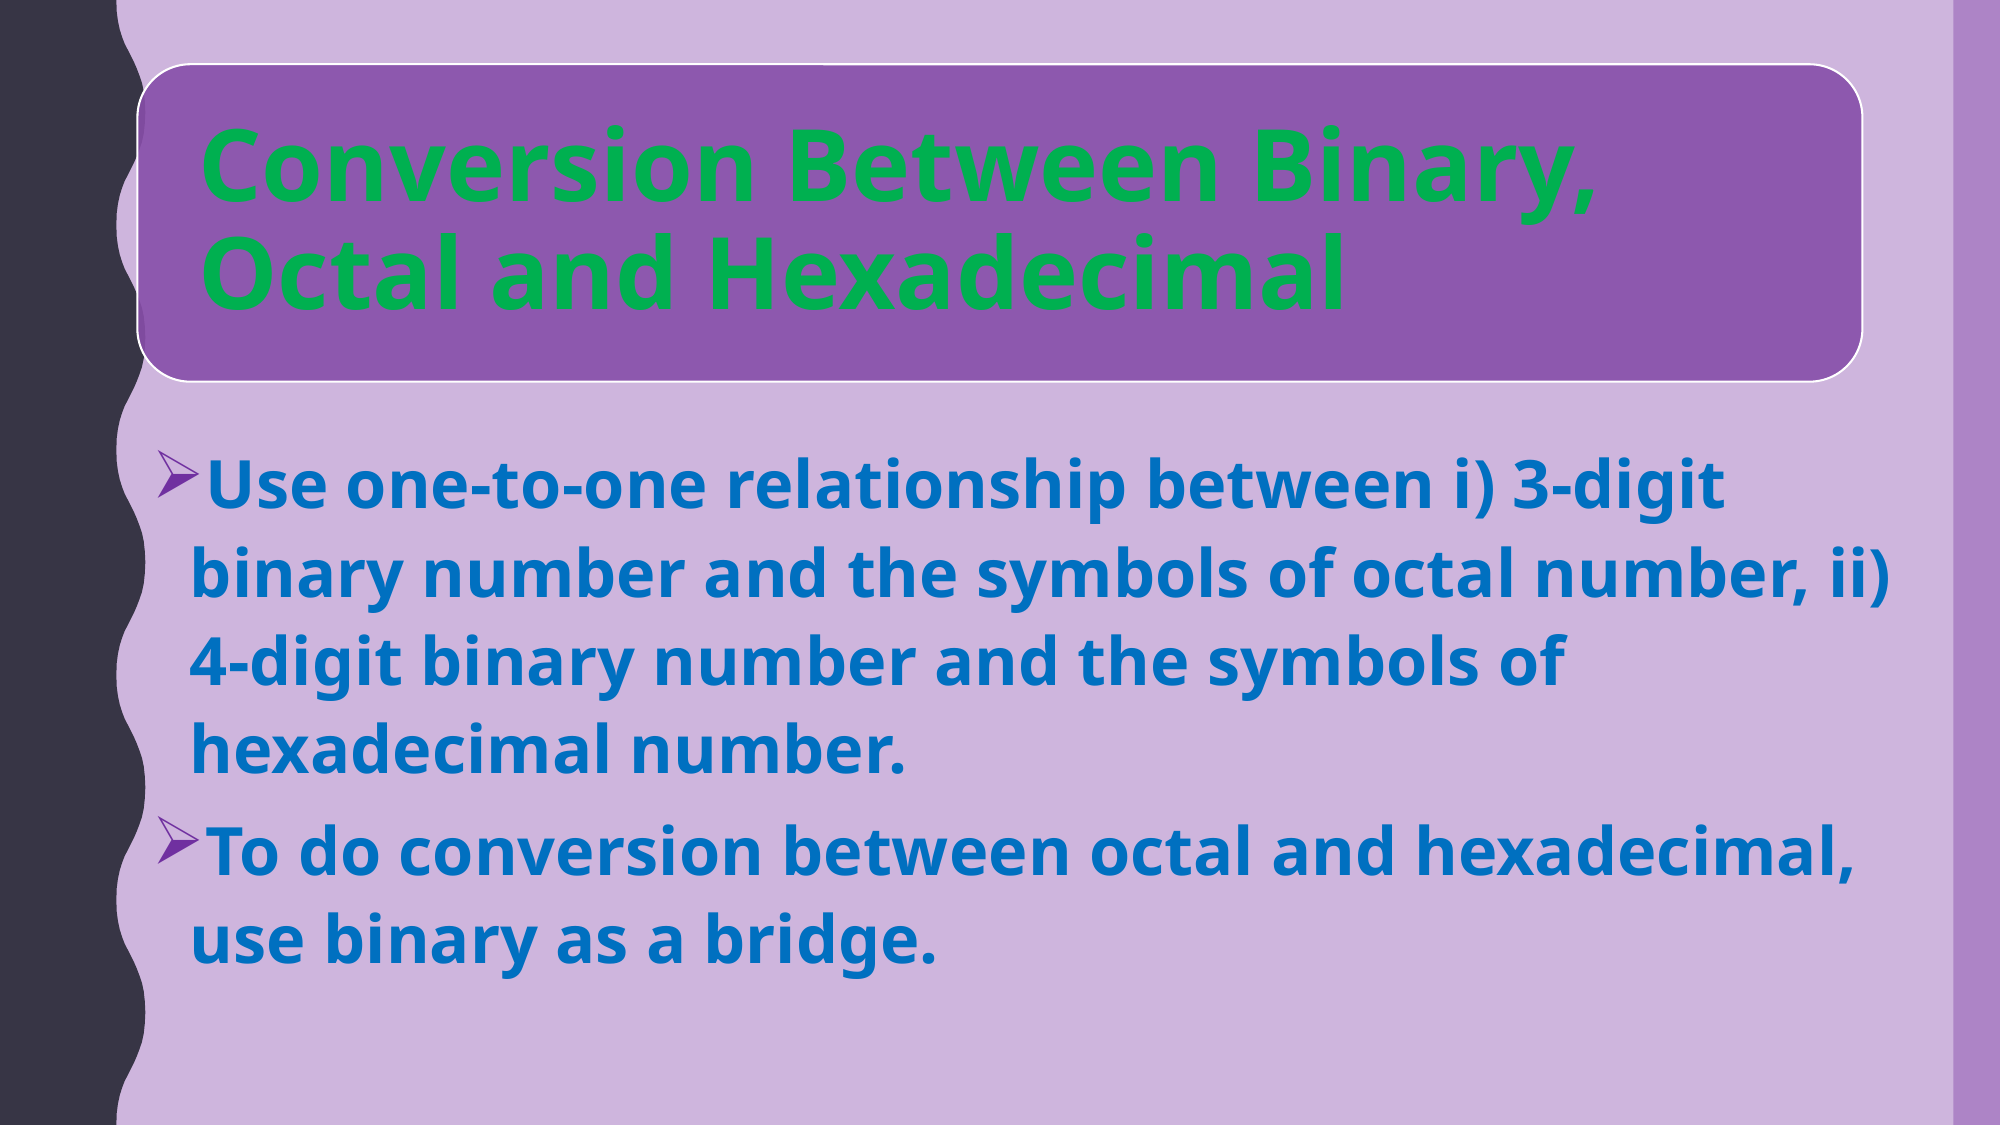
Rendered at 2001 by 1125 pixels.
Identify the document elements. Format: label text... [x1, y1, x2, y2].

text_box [137, 61, 1861, 400]
text_box Use one-to-one relationship between i) 3-digit binary number and the symbols of octal number, ii) 4-digit binary number and the symbols of hexadecimal number. To do conversion between octal and hexadecimal, use binary as a bridge. [137, 426, 1950, 1029]
